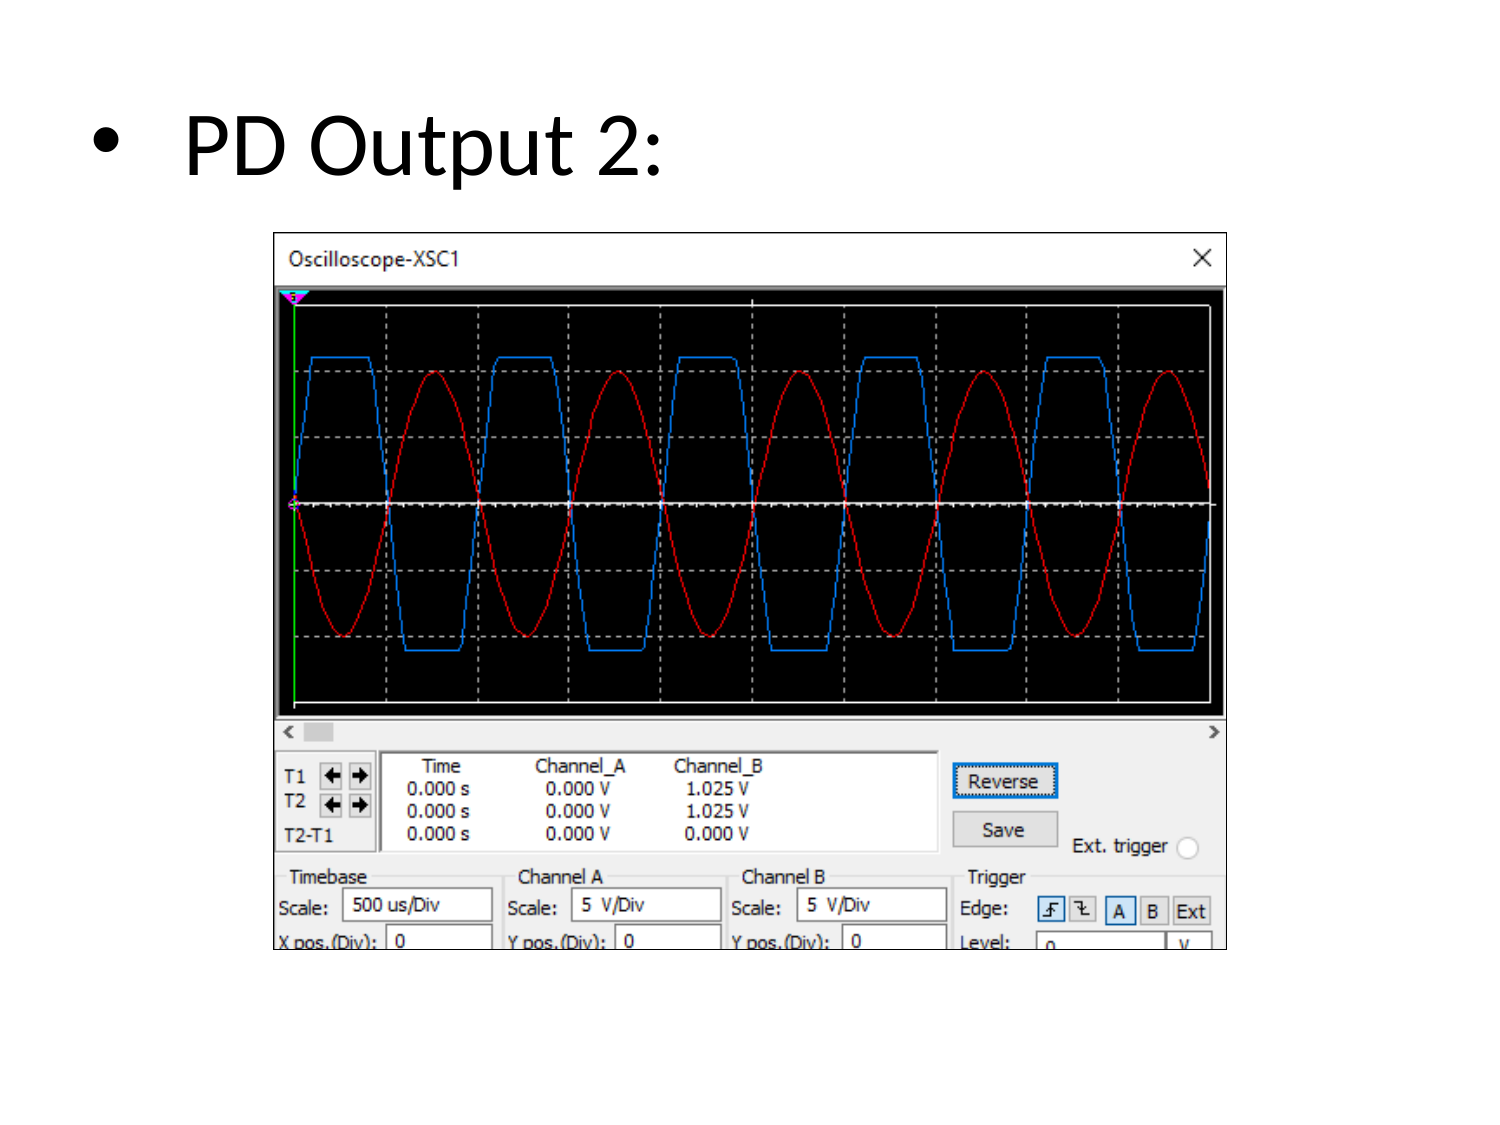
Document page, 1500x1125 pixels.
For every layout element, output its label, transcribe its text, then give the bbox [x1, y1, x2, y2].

title PD Output 2: [75, 45, 1425, 233]
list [273, 232, 1227, 951]
